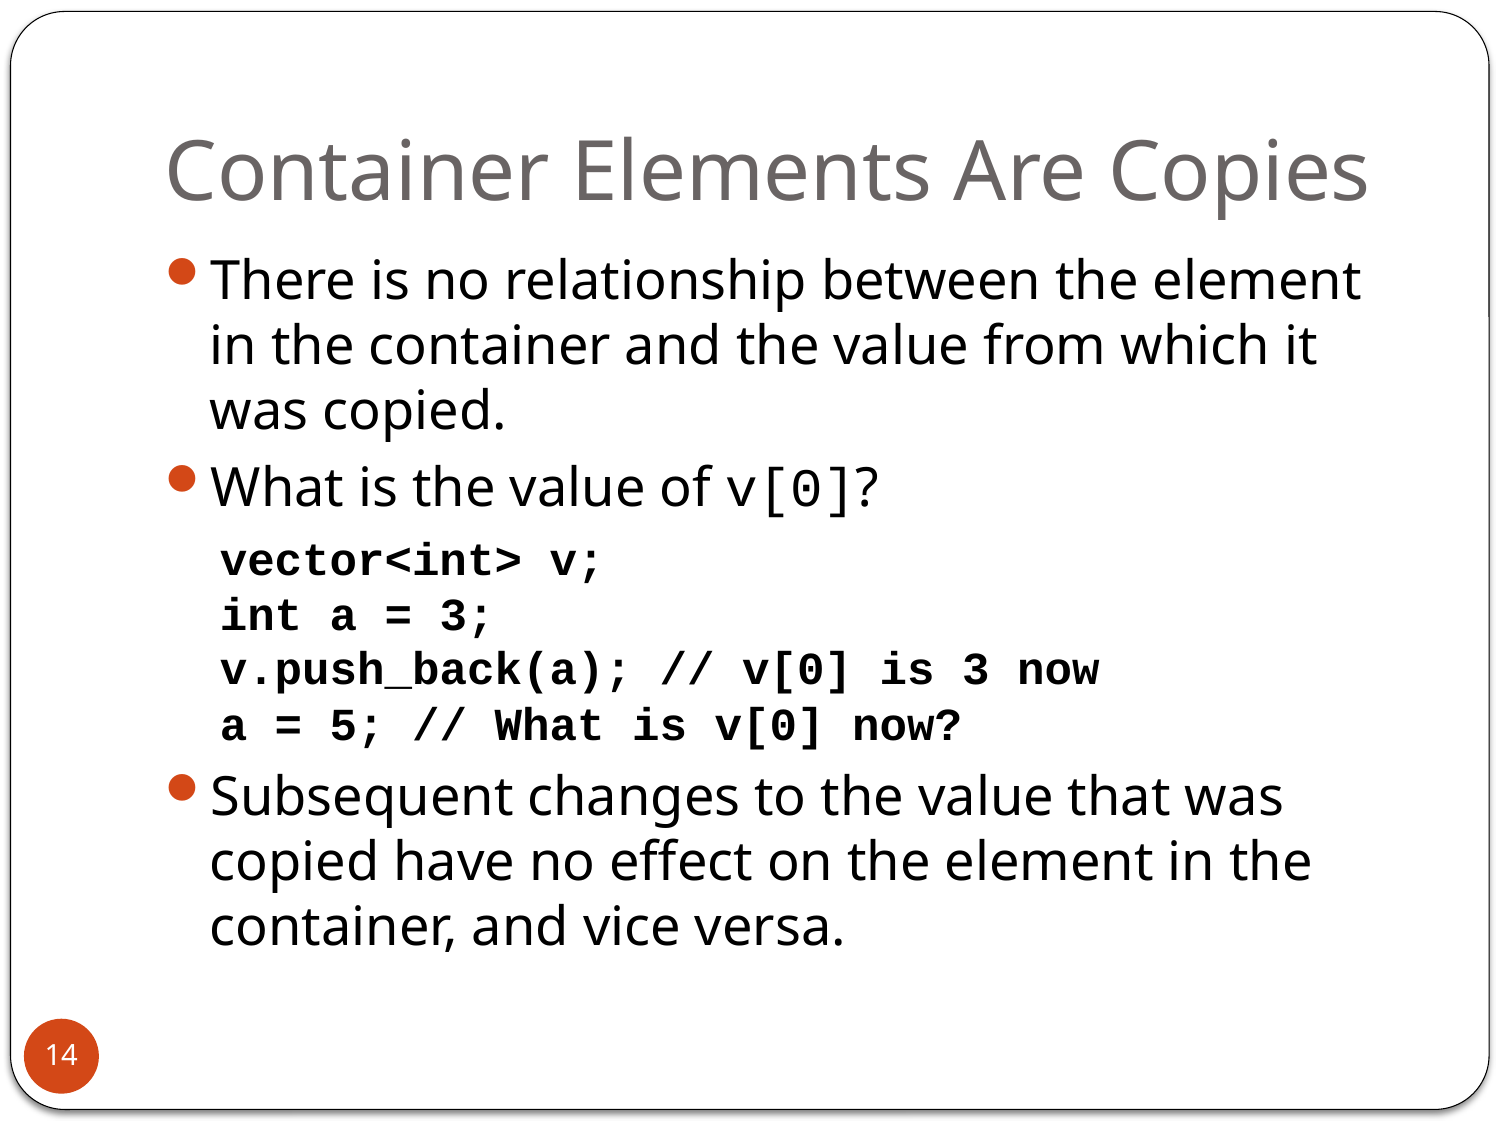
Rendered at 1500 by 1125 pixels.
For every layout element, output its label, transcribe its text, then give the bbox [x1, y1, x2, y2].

slide_number 14 [23, 1018, 99, 1094]
title Container Elements Are Copies [150, 45, 1425, 233]
list There is no relationship between the element in the container and the value from which it was copied. What is the value of v[0]? vector<int> v; int a = 3; v.push_back(a); // v[0] is 3 now a = 5; // What is v[0] now? Subsequent changes to the value that was copied have no effect on the element in the container, and vice versa. [150, 237, 1425, 988]
